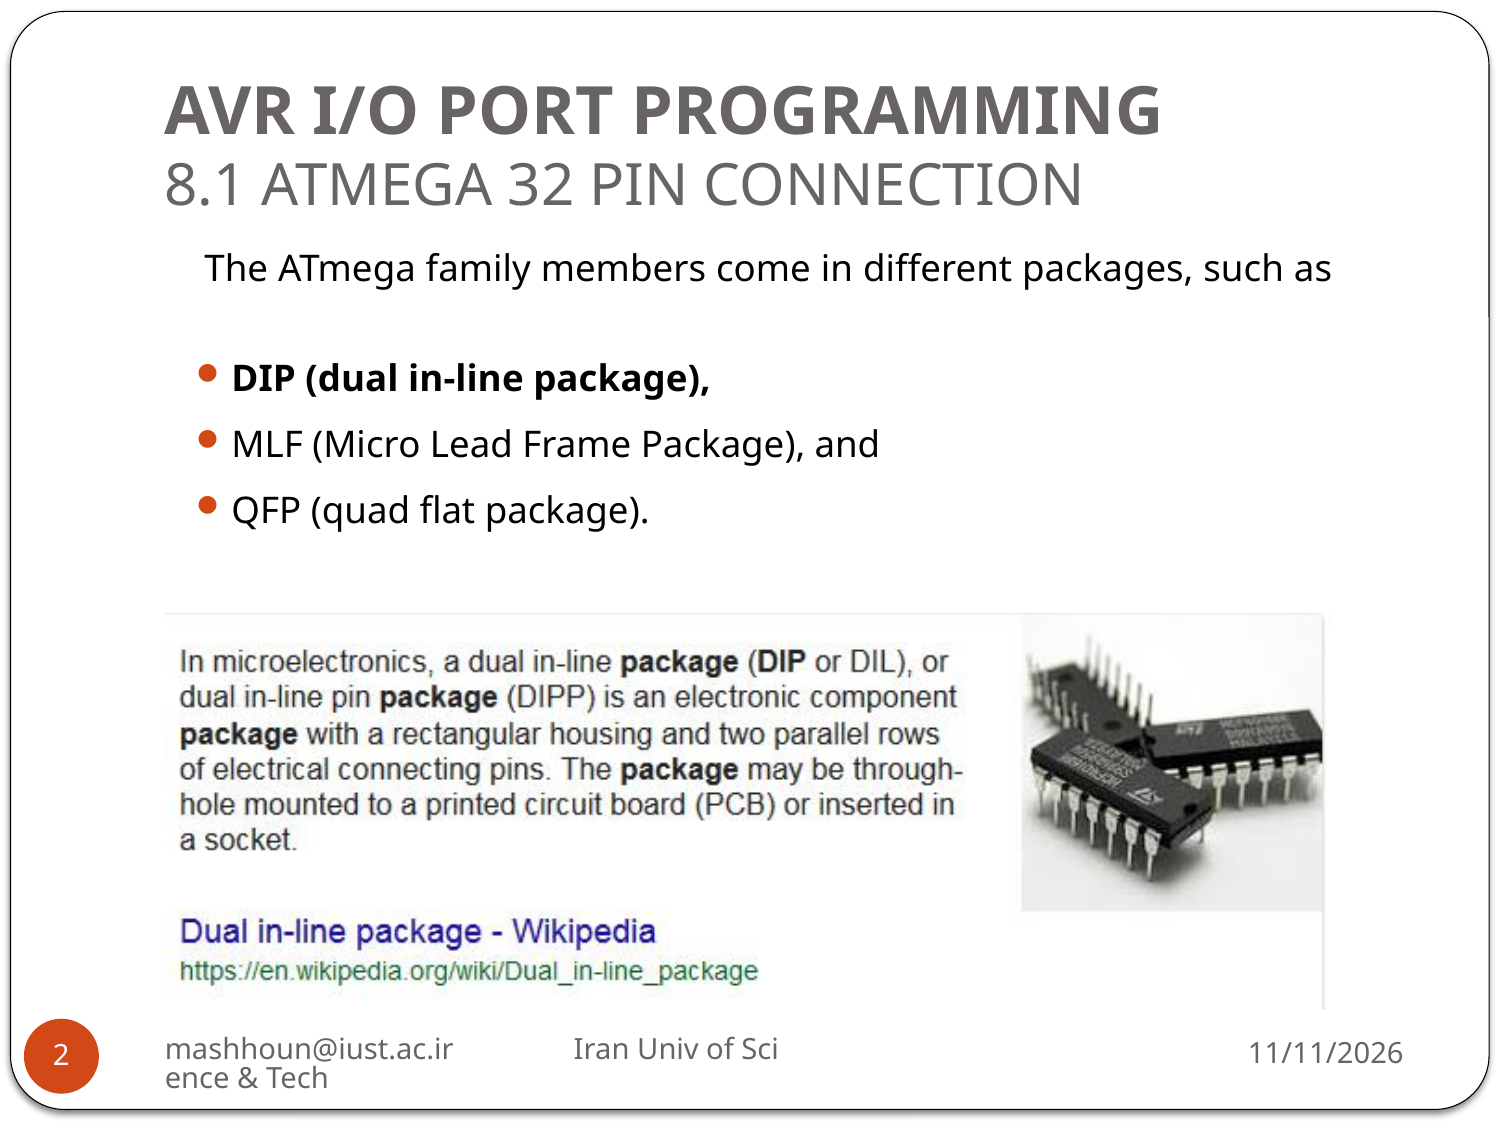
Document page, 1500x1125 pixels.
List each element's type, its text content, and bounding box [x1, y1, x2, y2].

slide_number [1012, 1015, 1419, 1094]
list The ATmega family members come in different packages, such as DIP (dual in-line package), MLF (Micro Lead Frame Package), and QFP (quad flat package). [150, 237, 1348, 575]
title AVR I/O PORT PROGRAMMING 8.1 ATMEGA 32 PIN CONNECTION [150, 45, 1425, 233]
picture [165, 612, 1333, 1011]
slide_number 2 [23, 1018, 99, 1094]
footer mashhoun@iust.ac.ir Iran Univ of Science & Tech [150, 1012, 800, 1088]
